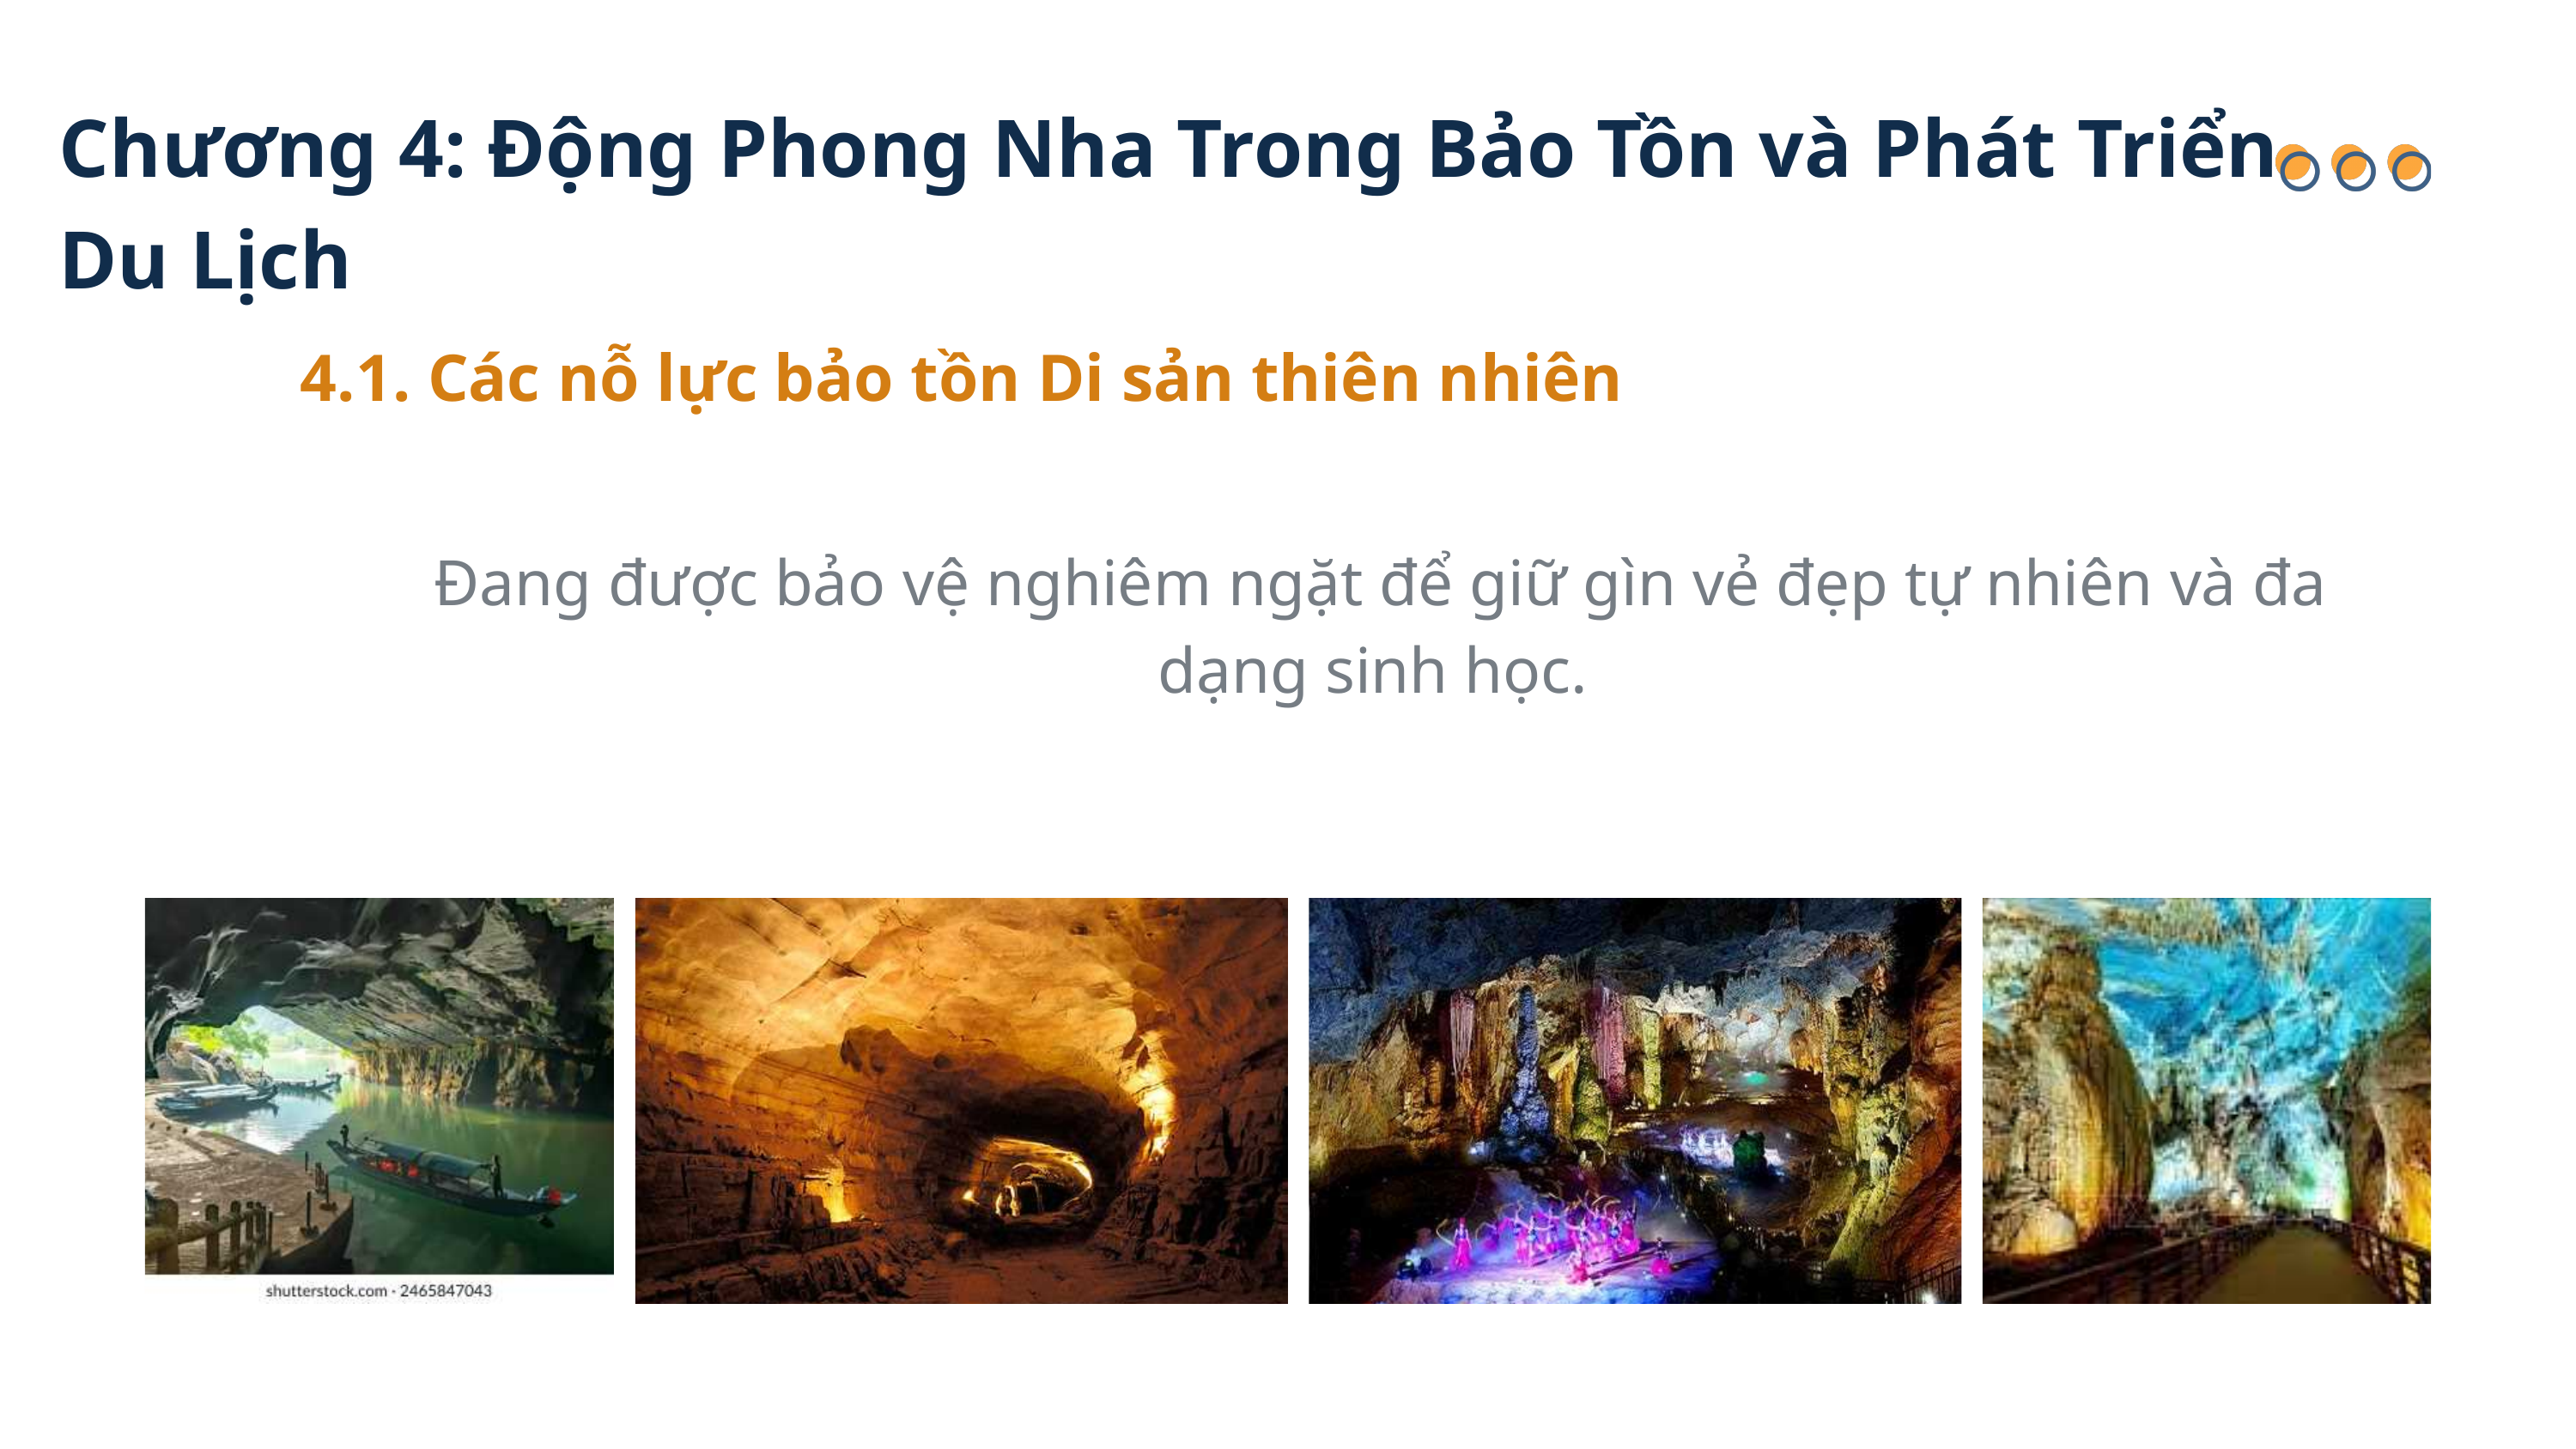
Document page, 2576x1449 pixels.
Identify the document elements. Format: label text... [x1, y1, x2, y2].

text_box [1982, 898, 2432, 1304]
text_box Chương 4: Động Phong Nha Trong Bảo Tồn và Phát Triển Du Lịch [58, 82, 2306, 348]
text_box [144, 898, 615, 1304]
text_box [635, 898, 1289, 1304]
text_box Đang được bảo vệ nghiêm ngặt để giữ gìn vẻ đẹp tự nhiên và đa dạng sinh học. [379, 530, 2367, 706]
text_box 4.1. Các nỗ lực bảo tồn Di sản thiên nhiên [300, 348, 1819, 547]
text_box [1309, 898, 1962, 1304]
text_box [2306, 144, 2432, 191]
